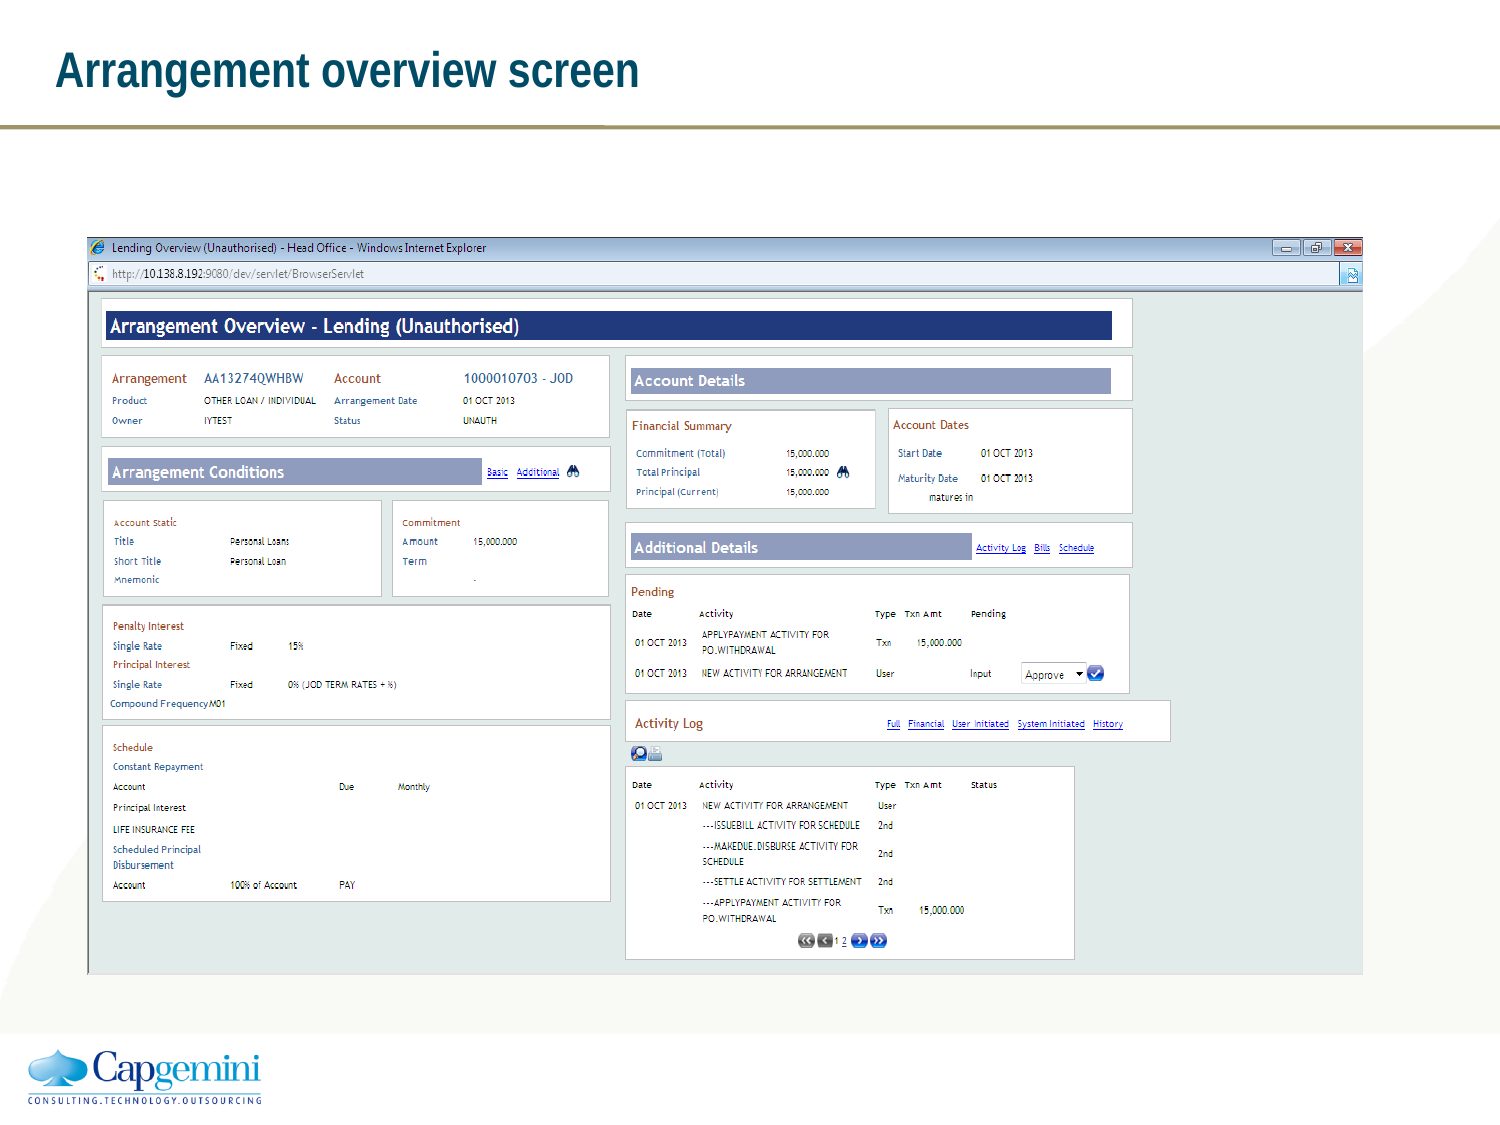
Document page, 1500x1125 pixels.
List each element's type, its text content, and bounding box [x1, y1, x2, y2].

title Arrangement overview screen [39, 22, 1470, 113]
picture [0, 130, 1500, 1125]
picture [0, 0, 1500, 125]
